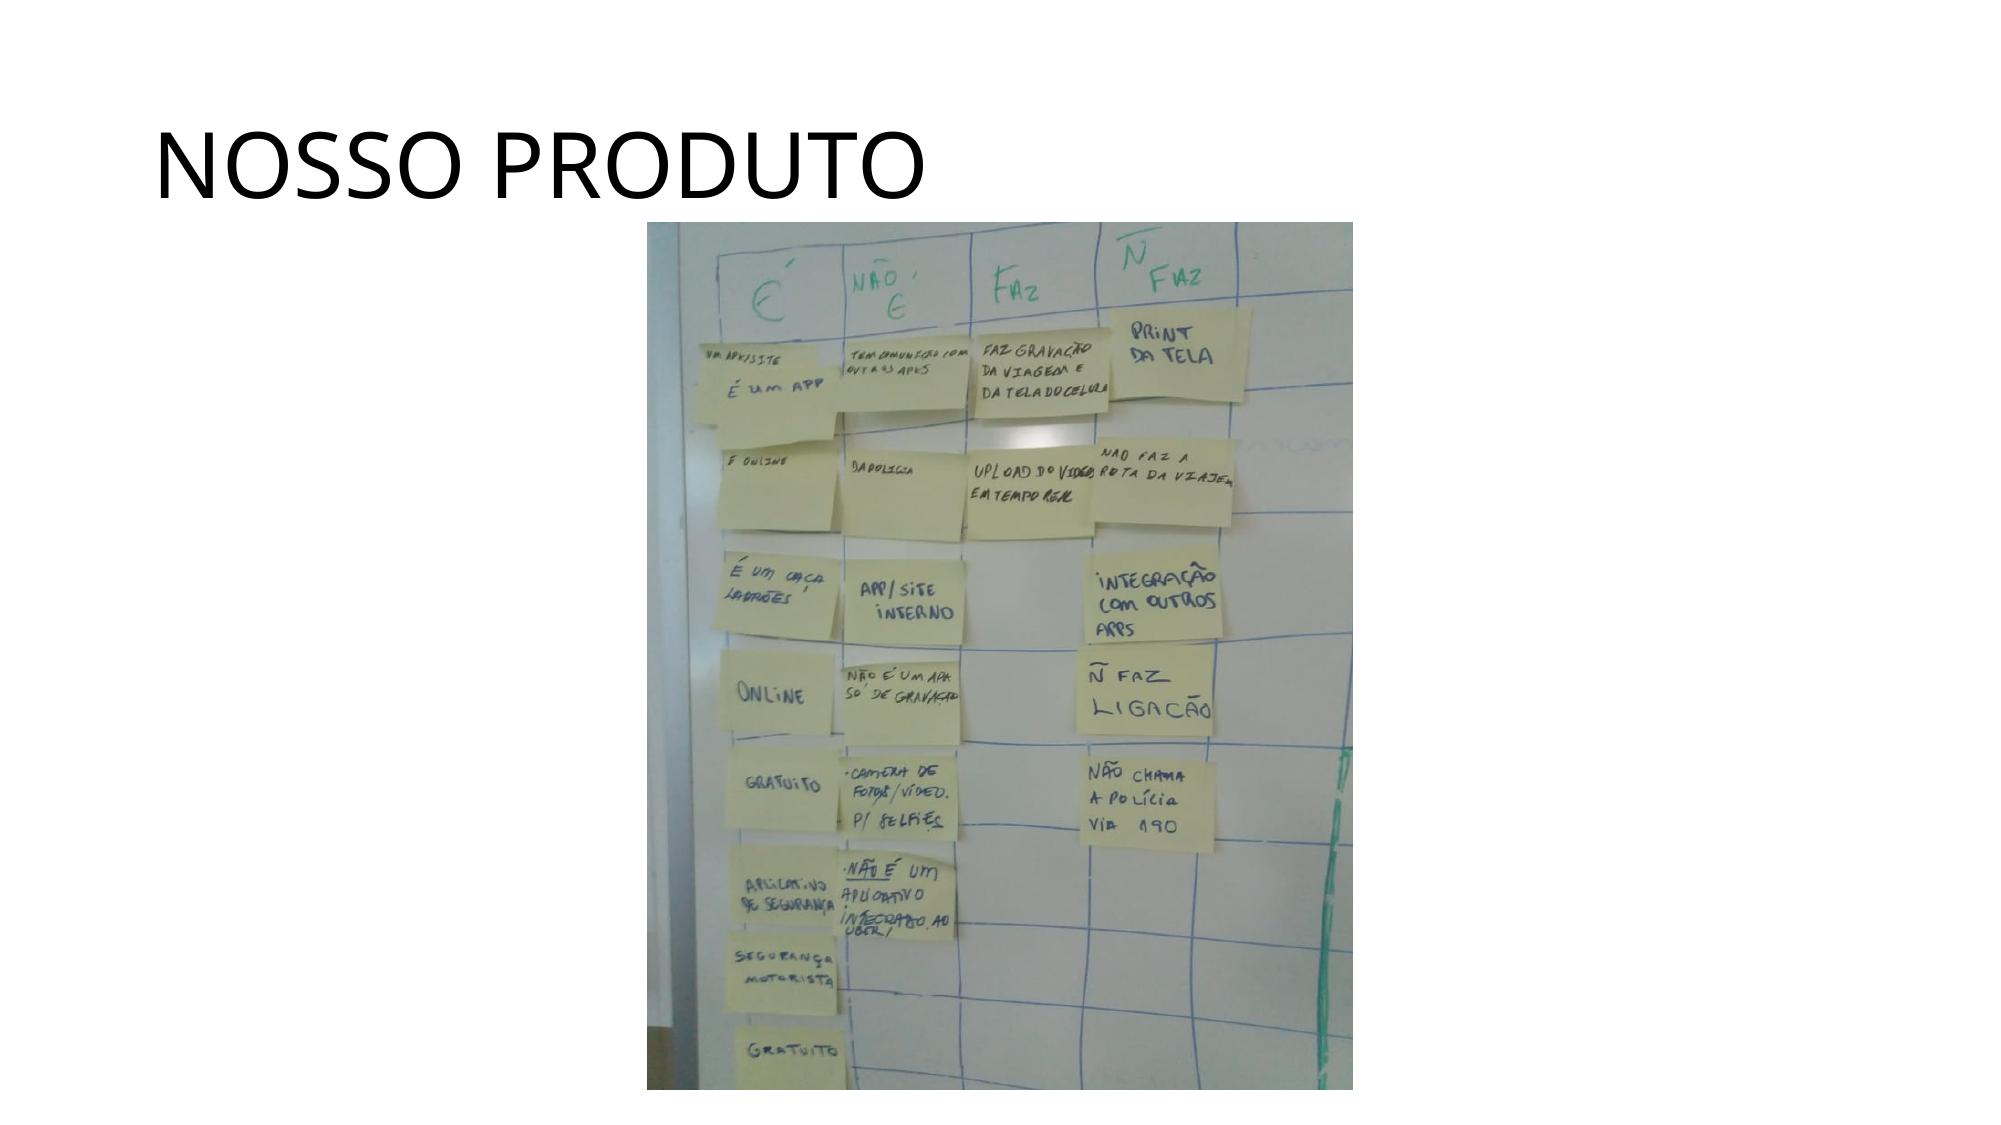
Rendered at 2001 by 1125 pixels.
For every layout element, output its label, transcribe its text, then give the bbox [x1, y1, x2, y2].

picture [647, 222, 1353, 1090]
title NOSSO PRODUTO [137, 59, 1863, 278]
